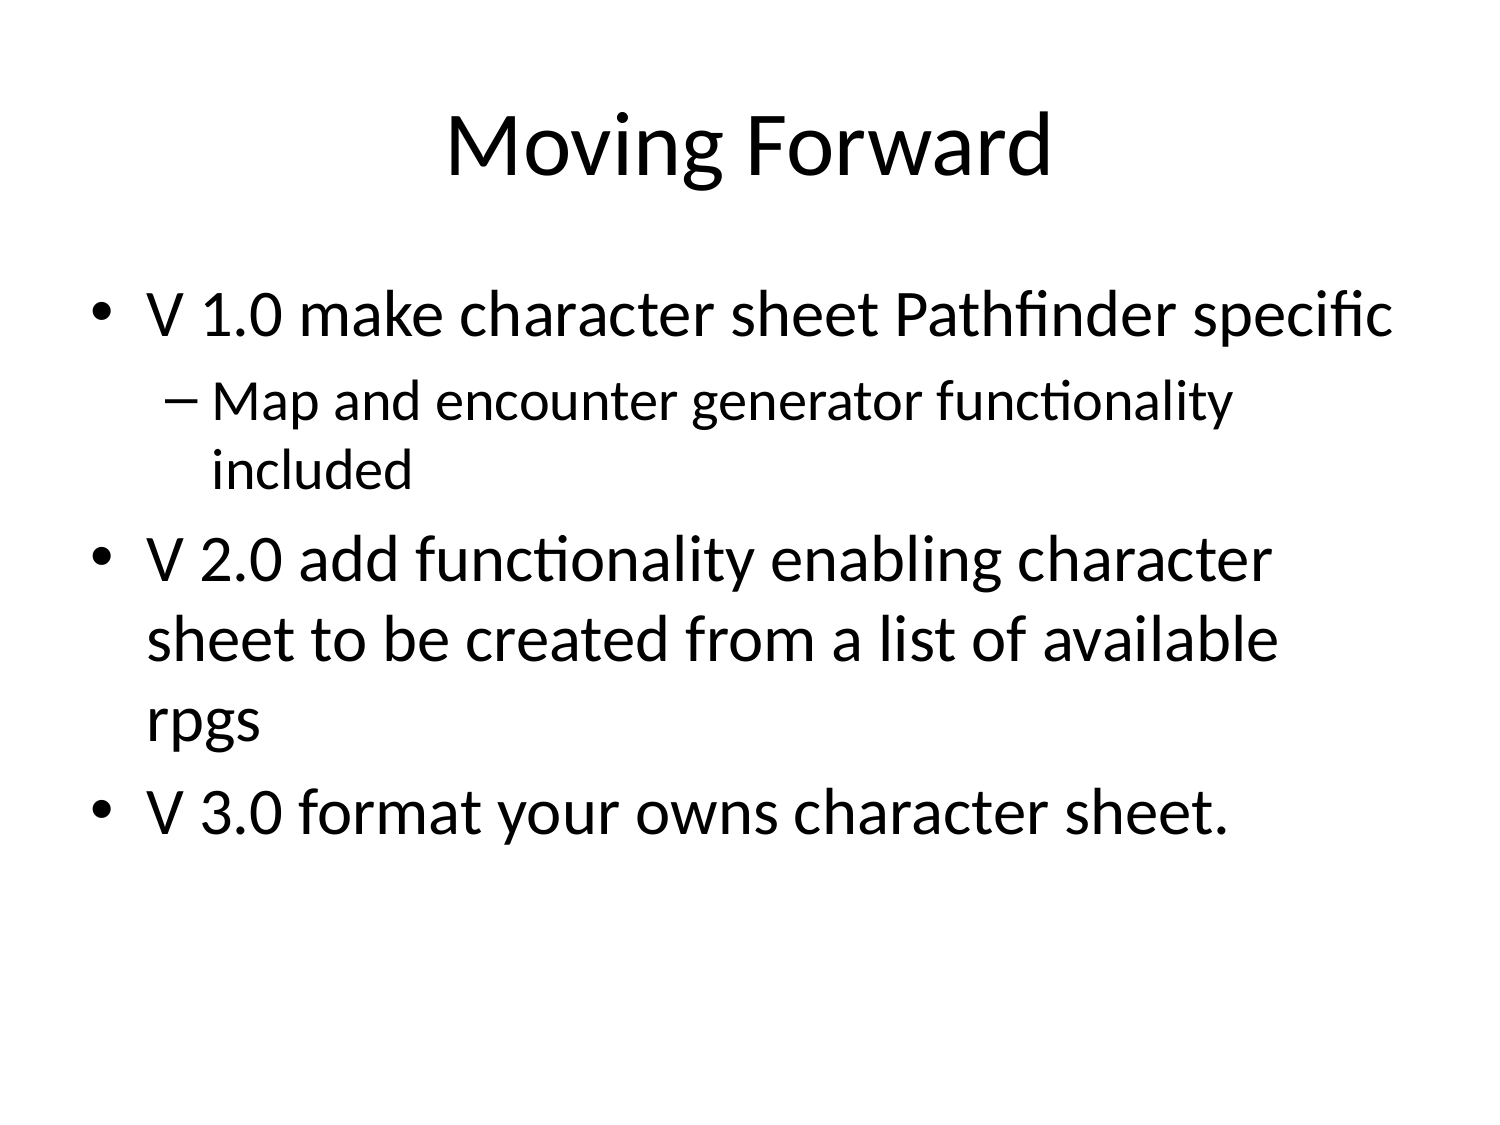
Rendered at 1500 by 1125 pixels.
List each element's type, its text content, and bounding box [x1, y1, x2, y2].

title Moving Forward [75, 45, 1425, 233]
list V 1.0 make character sheet Pathfinder specific Map and encounter generator functionality included V 2.0 add functionality enabling character sheet to be created from a list of available rpgs V 3.0 format your owns character sheet. [75, 262, 1425, 1005]
